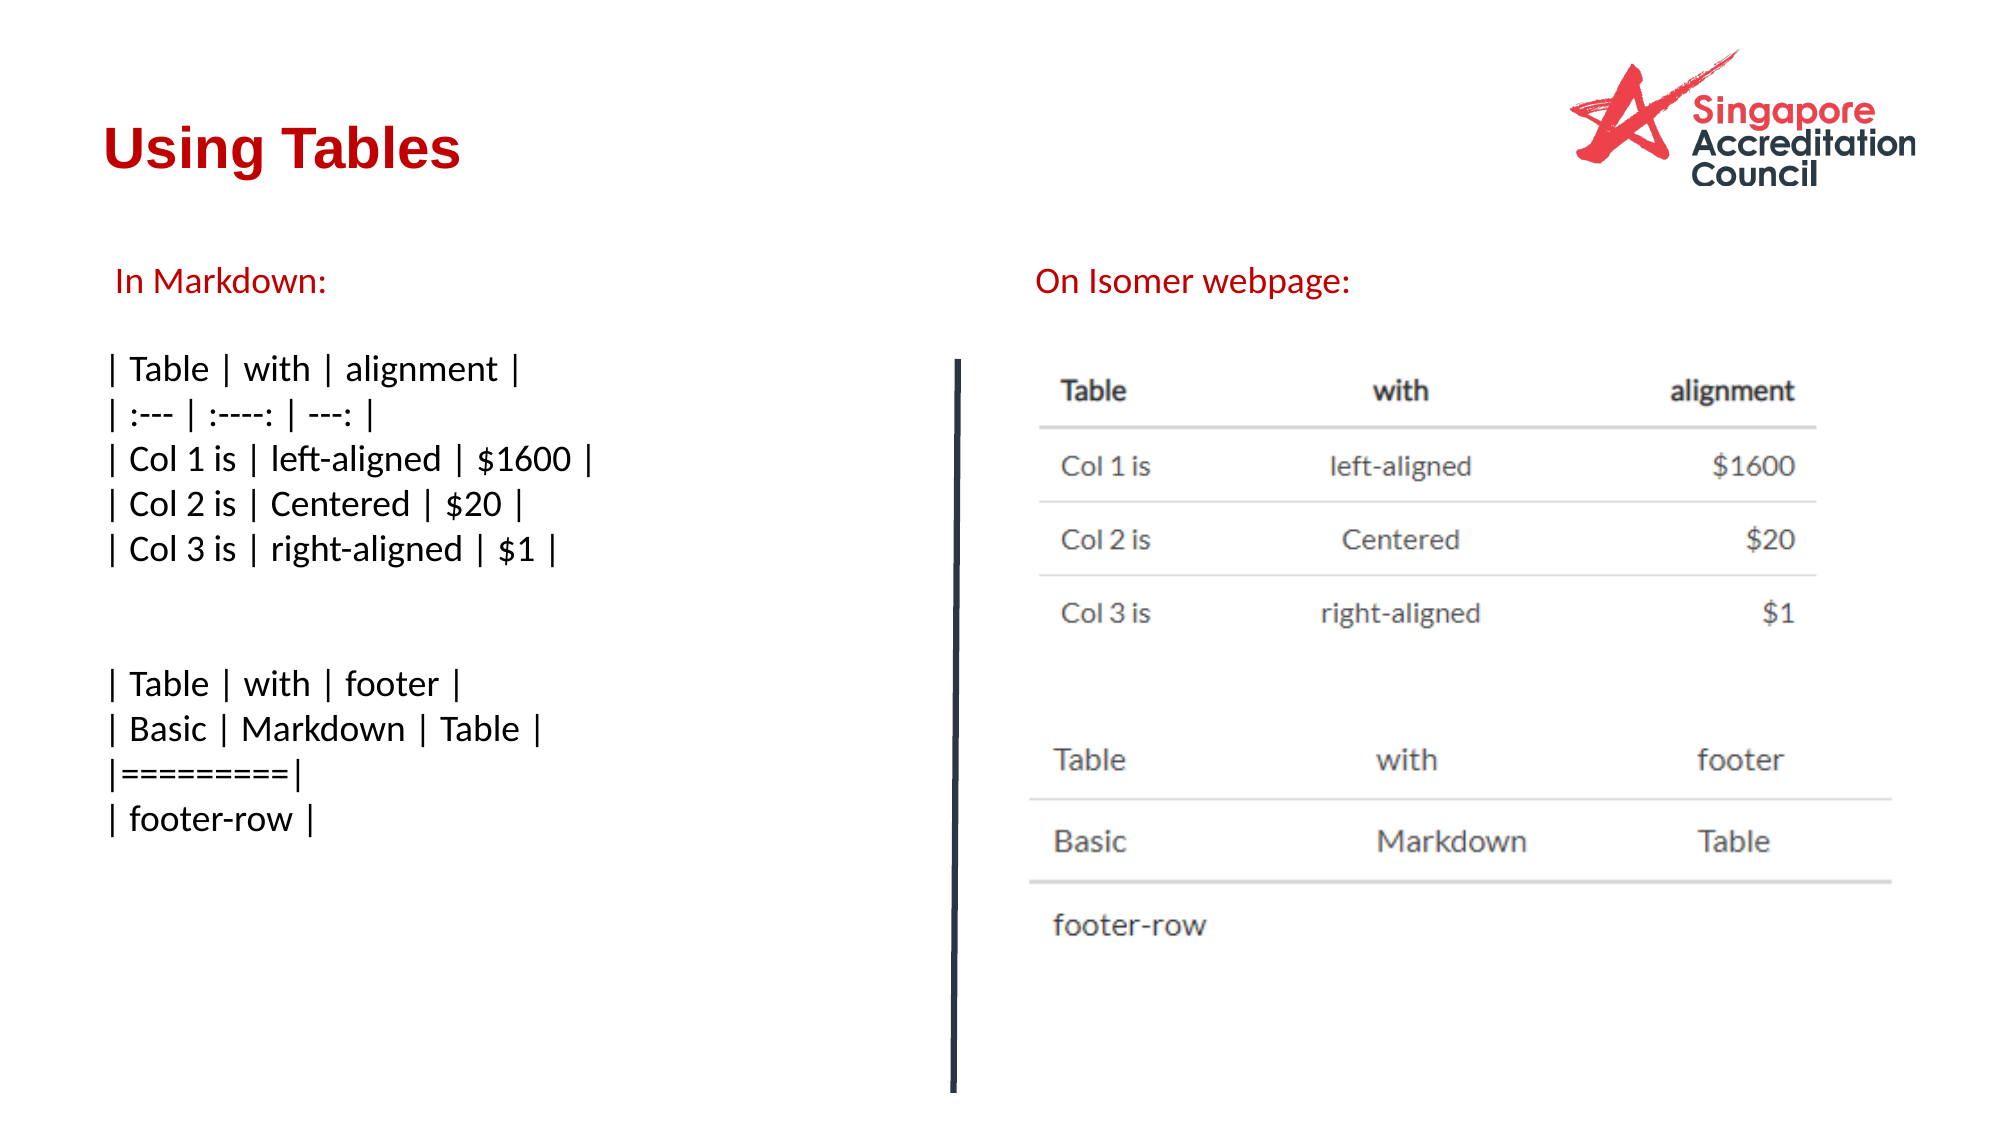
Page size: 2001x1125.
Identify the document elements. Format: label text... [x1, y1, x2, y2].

text_box On Isomer webpage: [1020, 248, 1745, 309]
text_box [953, 358, 958, 1093]
picture [1020, 725, 1916, 956]
text_box In Markdown: [100, 248, 824, 309]
picture [1020, 356, 1840, 650]
text_box | Table | with | alignment | | :--- | :----: | ---: | | Col 1 is | left-aligned | $1600 | | Col 2 is | Centered | $20 | | Col 3 is | right-aligned | $1 | | Table | with | footer | | Basic | Markdown | Table | |=========| | footer-row | [88, 336, 732, 847]
title Using Tables [88, 58, 1559, 241]
